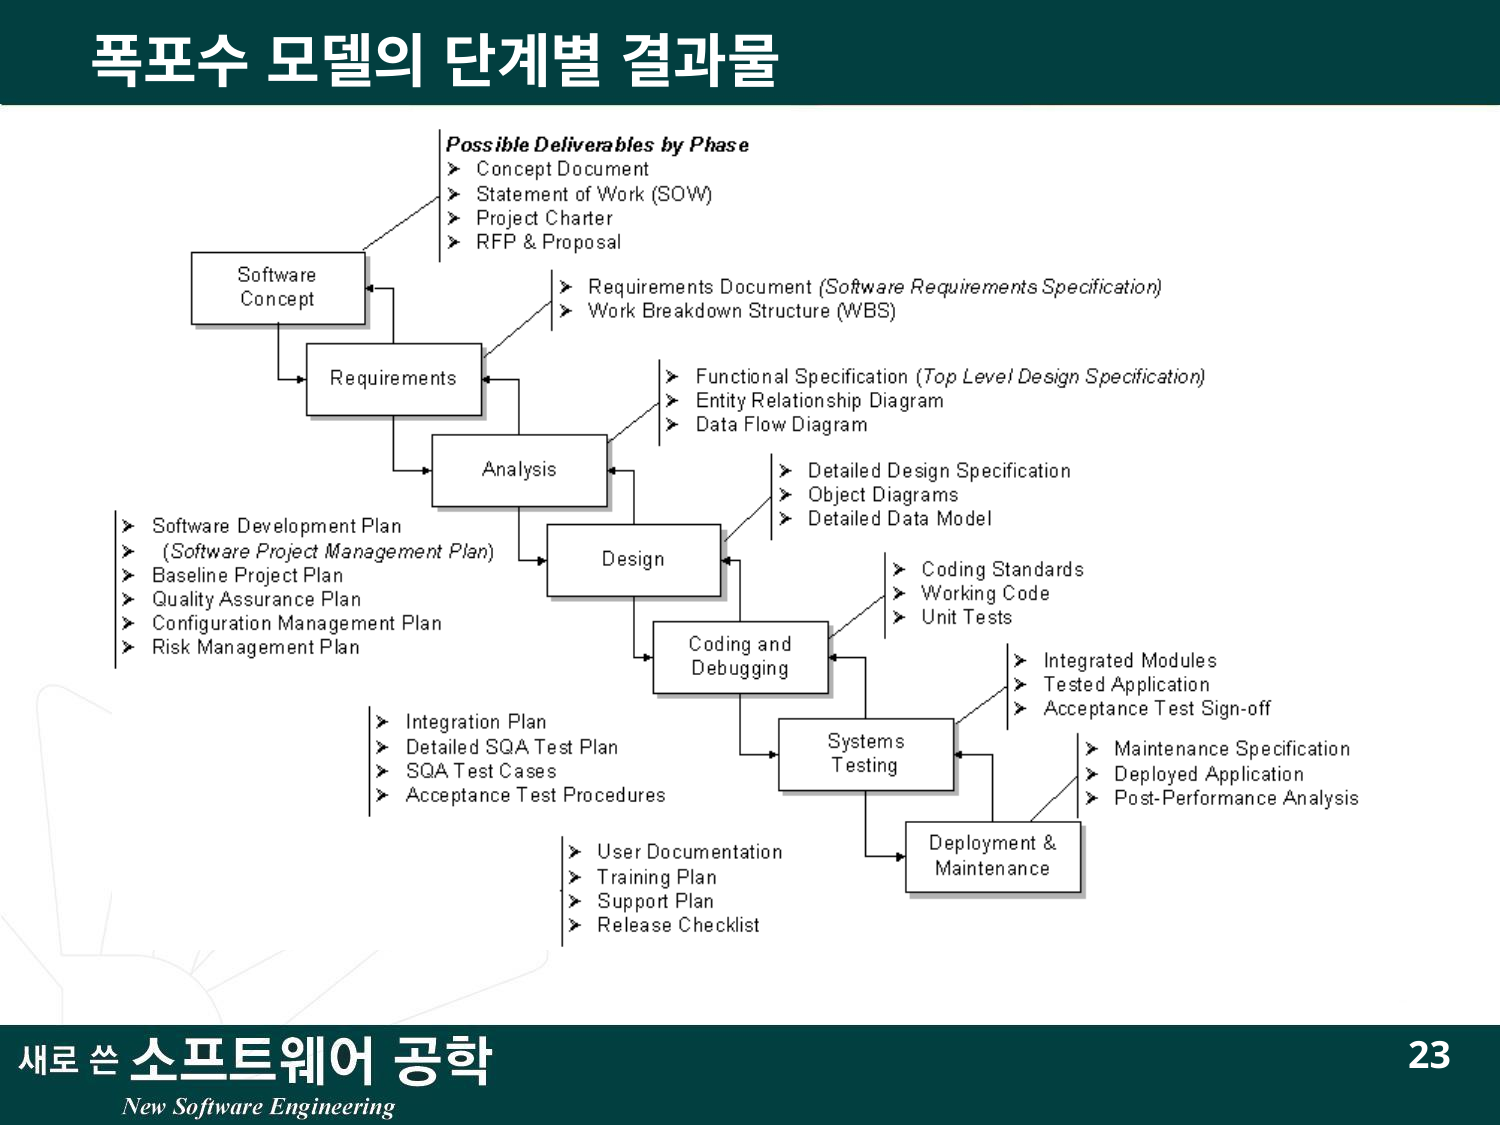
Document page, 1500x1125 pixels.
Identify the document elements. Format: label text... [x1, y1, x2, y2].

title 폭포수 모델의 단계별 결과물 [74, 13, 1426, 106]
picture [0, 0, 1500, 1125]
